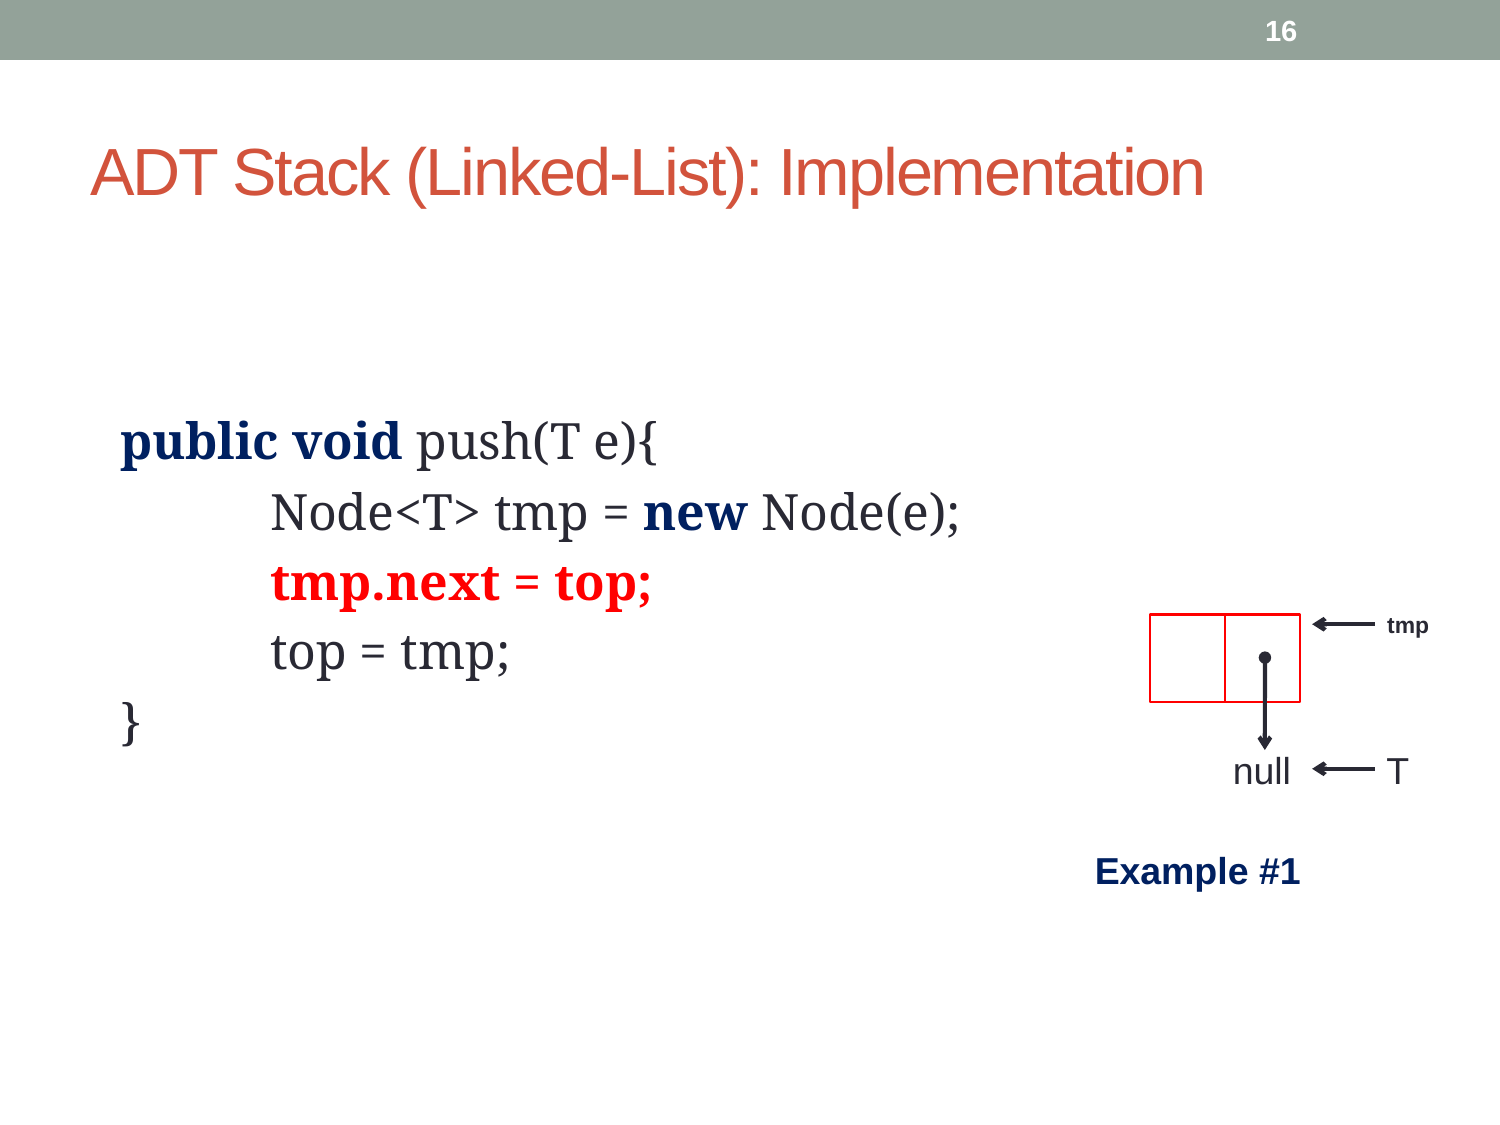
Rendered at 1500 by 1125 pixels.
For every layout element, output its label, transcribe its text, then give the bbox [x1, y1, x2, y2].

text_box 1 [1267, 704, 1271, 736]
text_box 1 [1326, 771, 1371, 775]
list public void push(T e){ Node<T> tmp = new Node(e); tmp.next = top; top = tmp; } [75, 262, 1425, 1063]
text_box [1148, 612, 1302, 704]
text_box tmp [1372, 603, 1445, 646]
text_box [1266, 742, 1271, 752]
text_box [1267, 663, 1271, 704]
slide_number 16 [1250, 3, 1425, 57]
text_box T [1371, 739, 1425, 800]
title ADT Stack (Linked-List): Implementation [75, 87, 1425, 250]
text_box Example #1 [1080, 839, 1316, 900]
text_box 1 [1326, 626, 1372, 631]
text_box null [1218, 739, 1306, 800]
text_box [1226, 618, 1232, 704]
